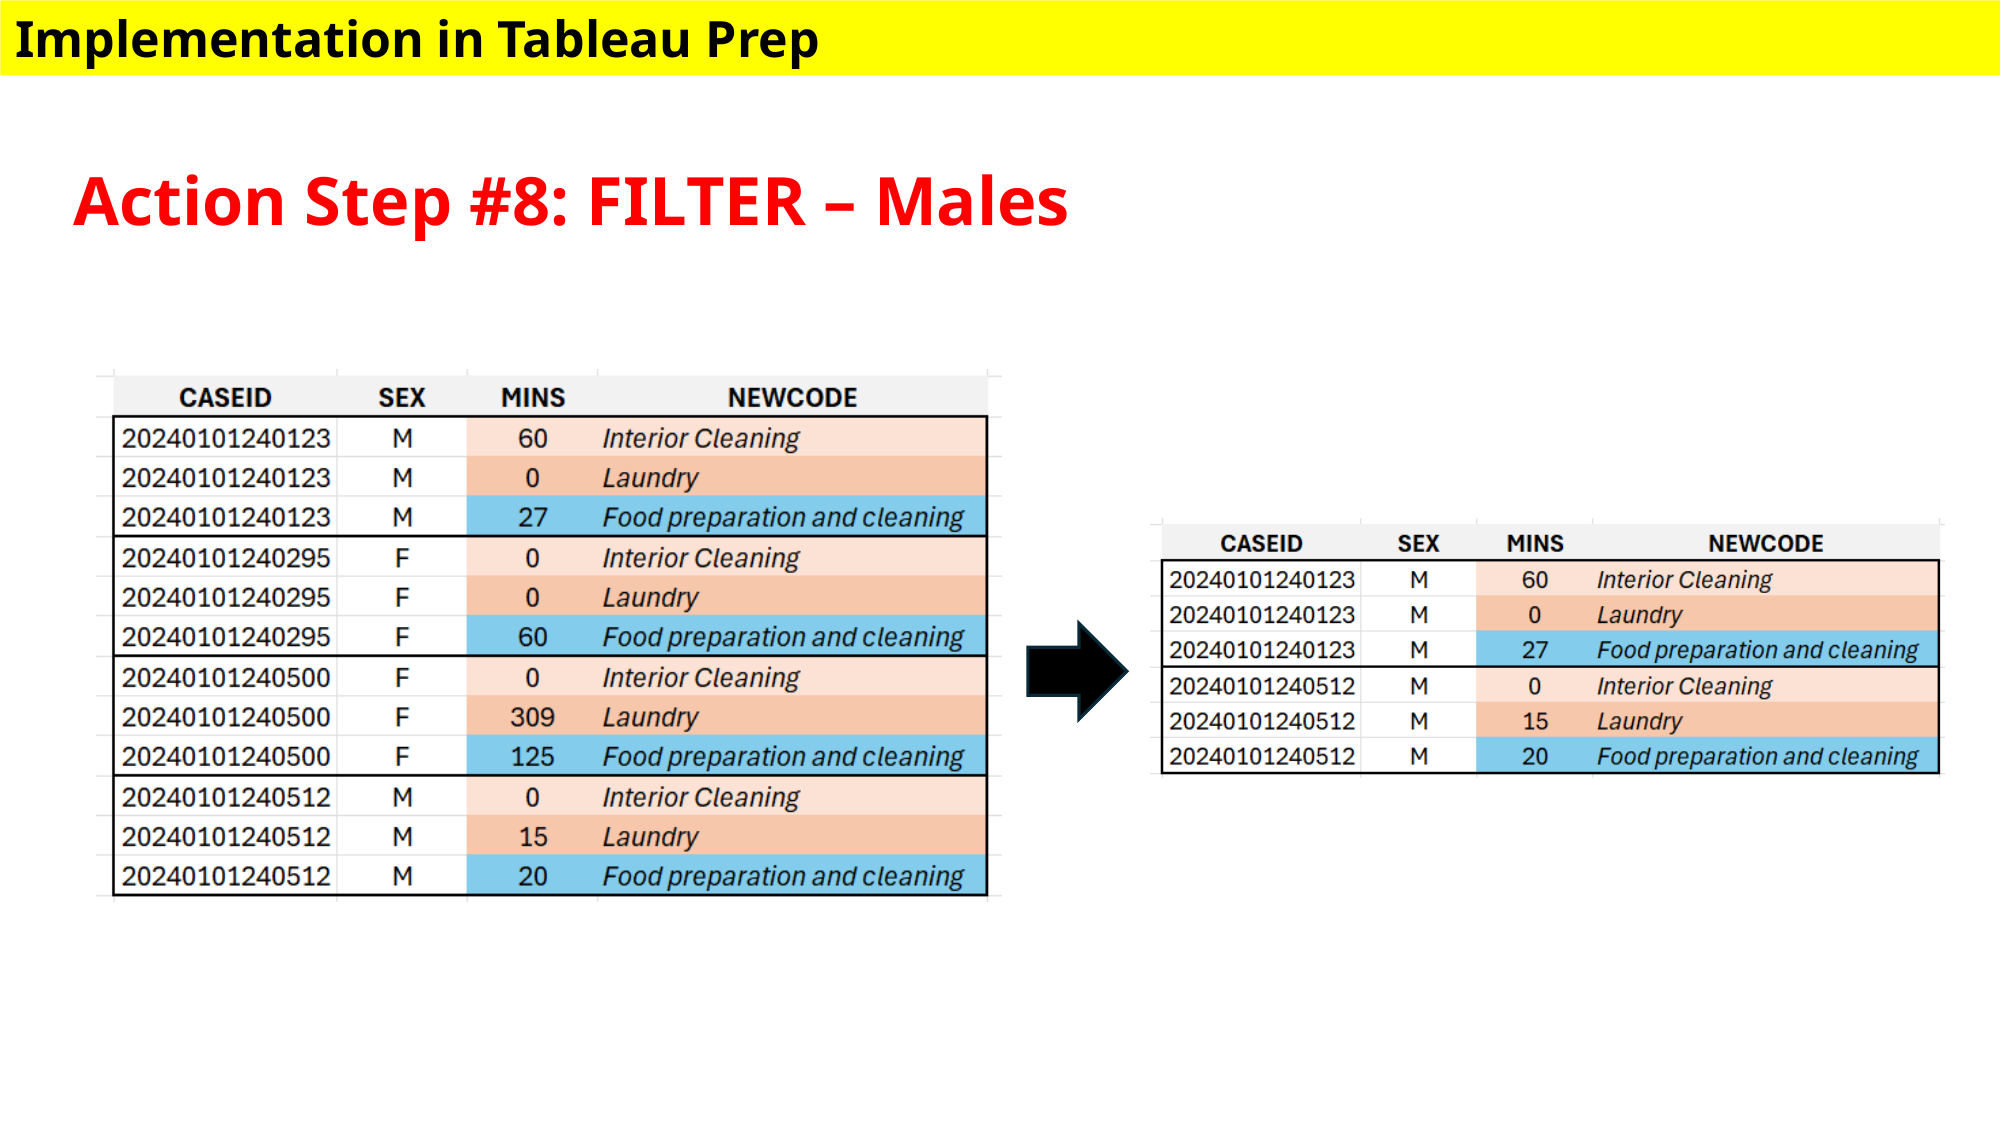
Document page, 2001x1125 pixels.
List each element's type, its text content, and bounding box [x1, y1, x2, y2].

text_box Action Step #8: FILTER – Males [58, 151, 1601, 247]
picture [1150, 518, 1946, 779]
text_box [1026, 619, 1130, 723]
text_box Implementation in Tableau Prep [0, 0, 2000, 76]
picture [95, 369, 1002, 903]
